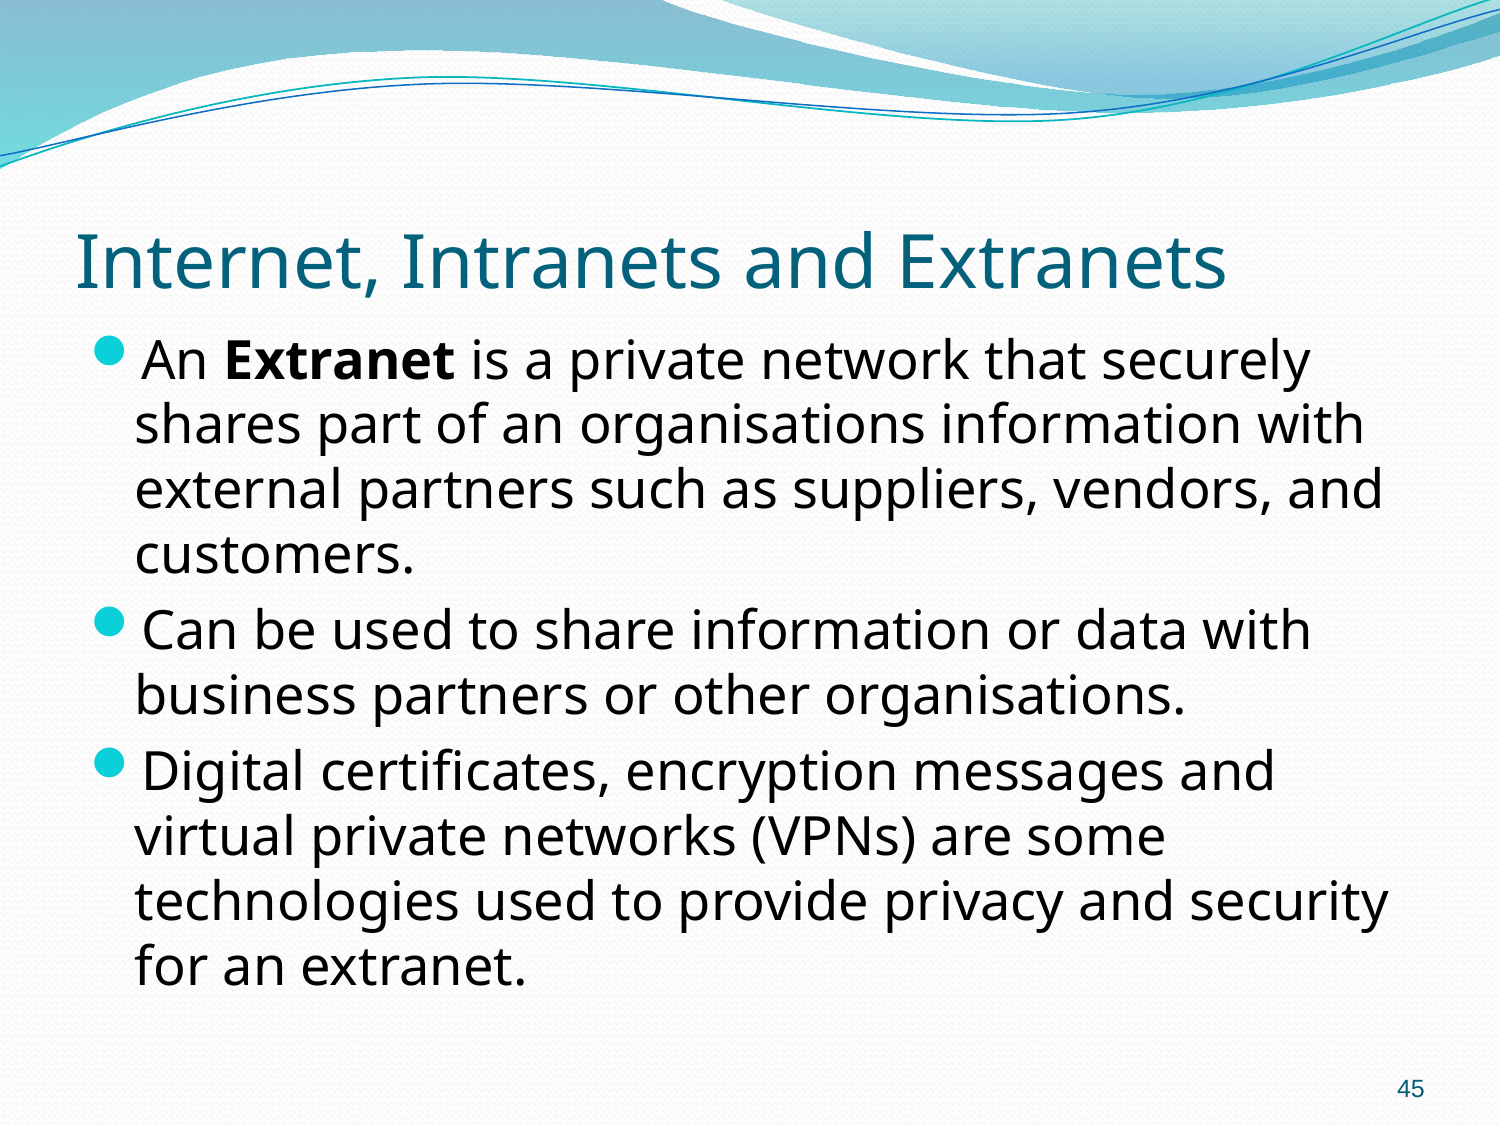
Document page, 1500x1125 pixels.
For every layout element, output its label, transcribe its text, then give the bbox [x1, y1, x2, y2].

list An Extranet is a private network that securely shares part of an organisations information with external partners such as suppliers, vendors, and customers. Can be used to share information or data with business partners or other organisations. Digital certificates, encryption messages and virtual private networks (VPNs) are some technologies used to provide privacy and security for an extranet. [74, 317, 1426, 1038]
title Internet, Intranets and Extranets [74, 115, 1426, 304]
slide_number 45 [1299, 1042, 1425, 1103]
